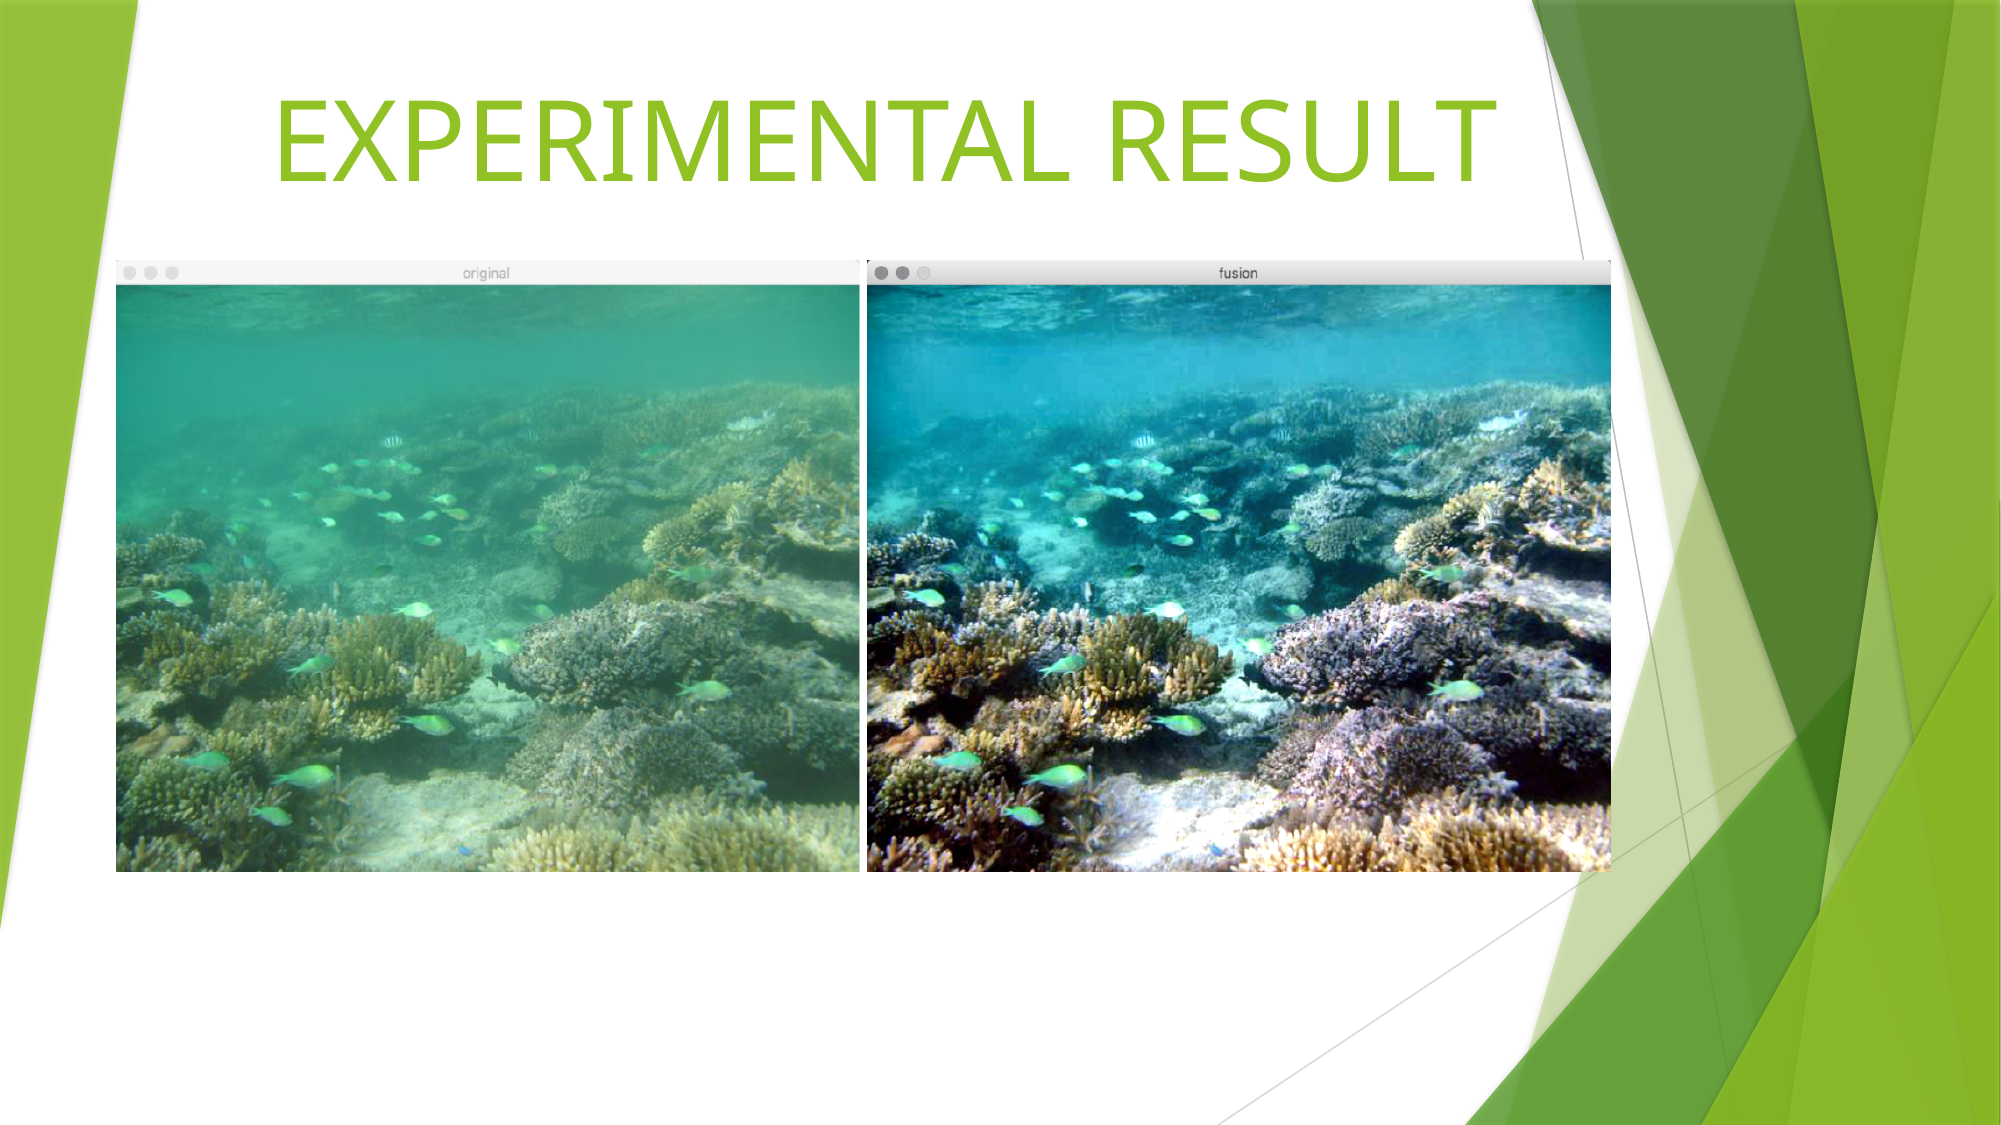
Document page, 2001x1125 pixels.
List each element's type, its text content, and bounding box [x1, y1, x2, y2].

picture [115, 260, 1611, 873]
title EXPERIMENTAL RESULT [247, 86, 1522, 212]
